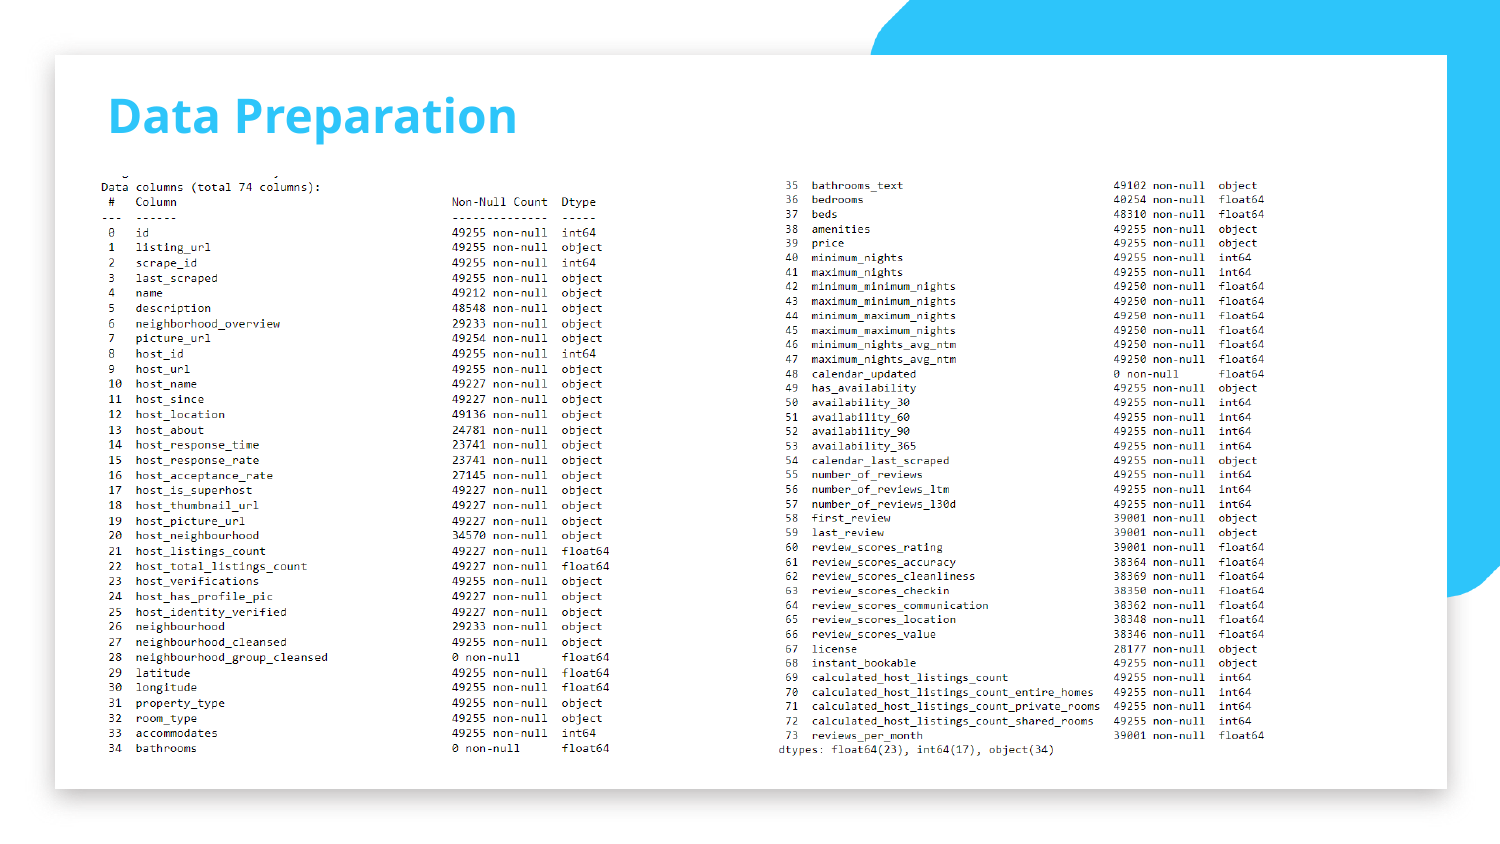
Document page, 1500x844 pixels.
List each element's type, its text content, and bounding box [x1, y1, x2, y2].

picture [0, 0, 1500, 844]
text_box Data Preparation [92, 70, 893, 152]
